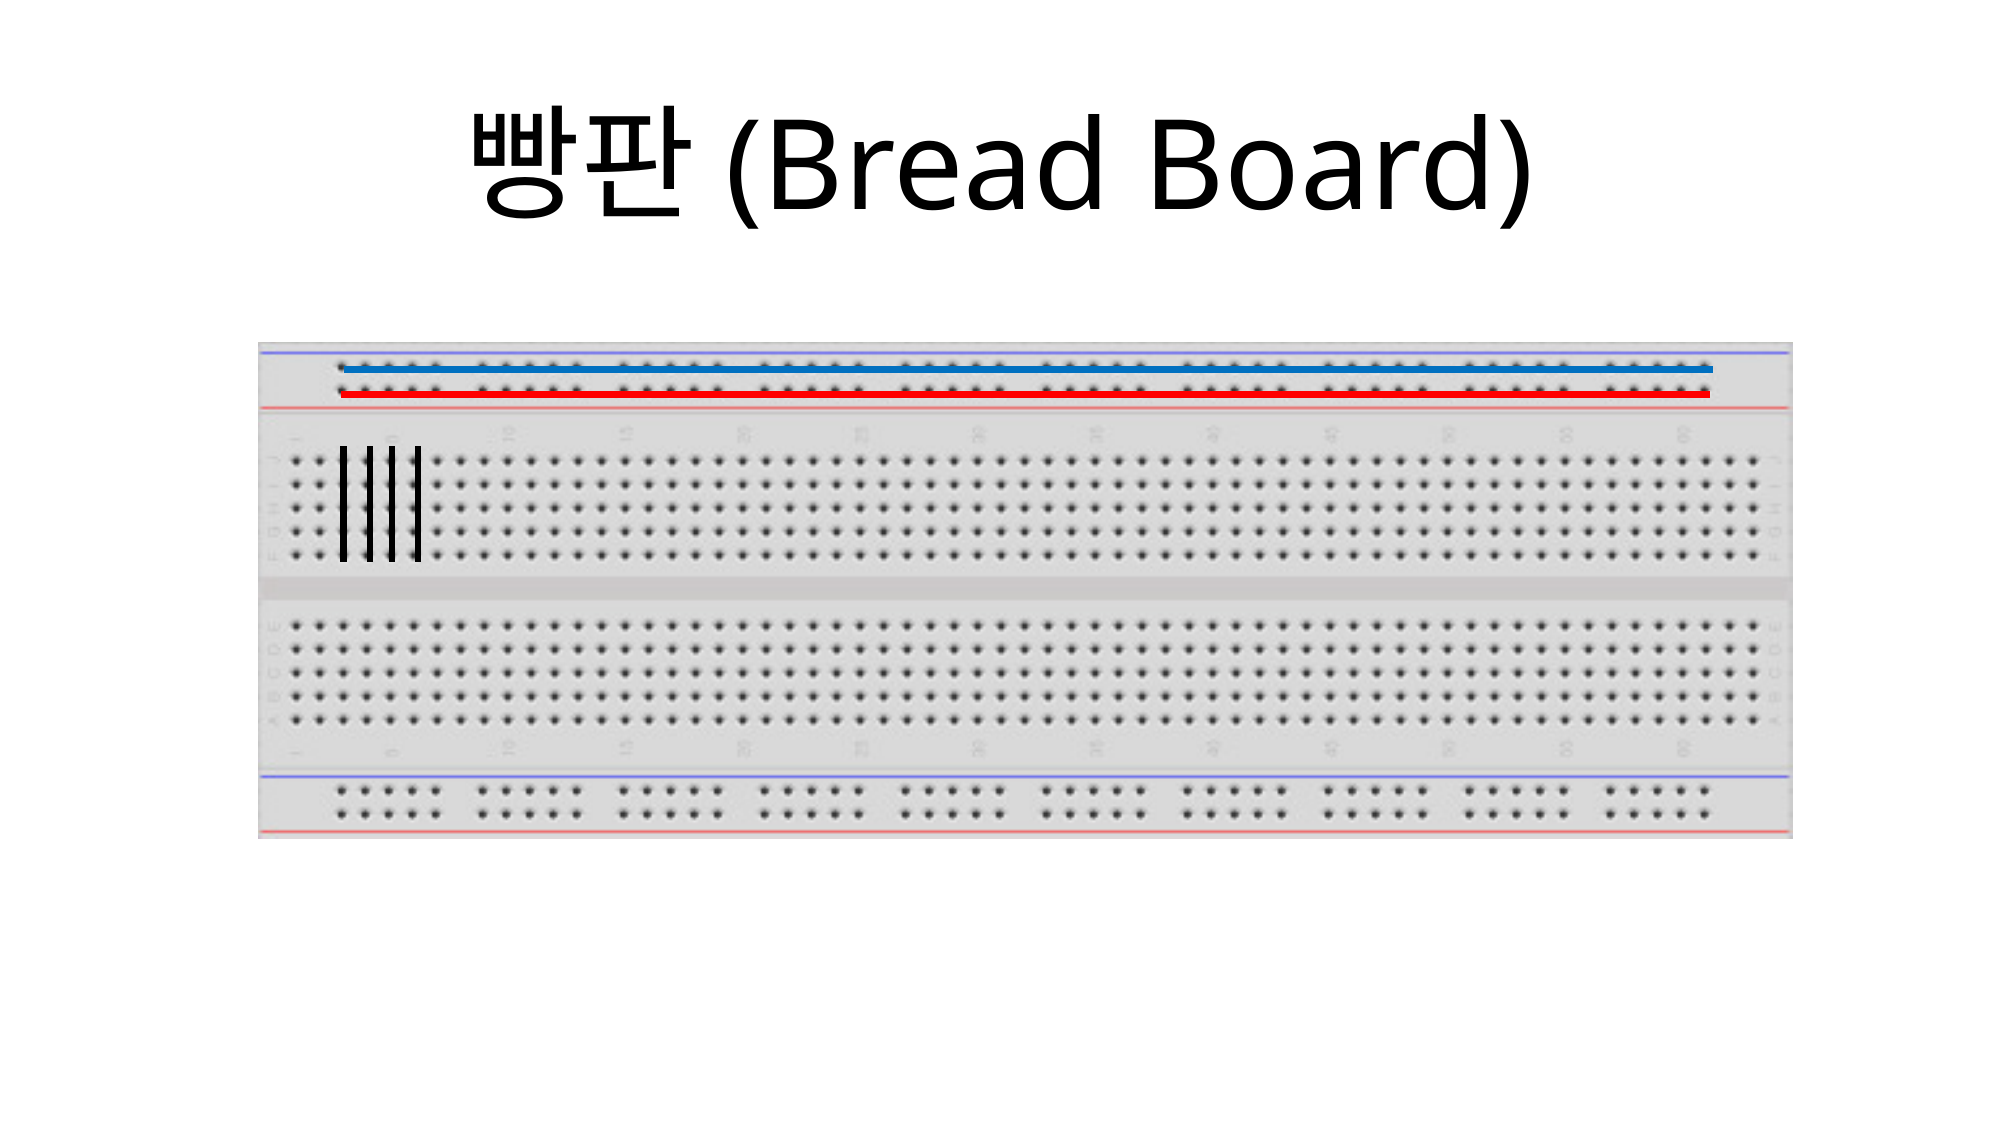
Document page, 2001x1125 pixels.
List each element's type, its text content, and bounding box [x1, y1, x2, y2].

text_box 빵판(Bread Board) [0, 85, 2000, 234]
picture [258, 342, 1793, 839]
